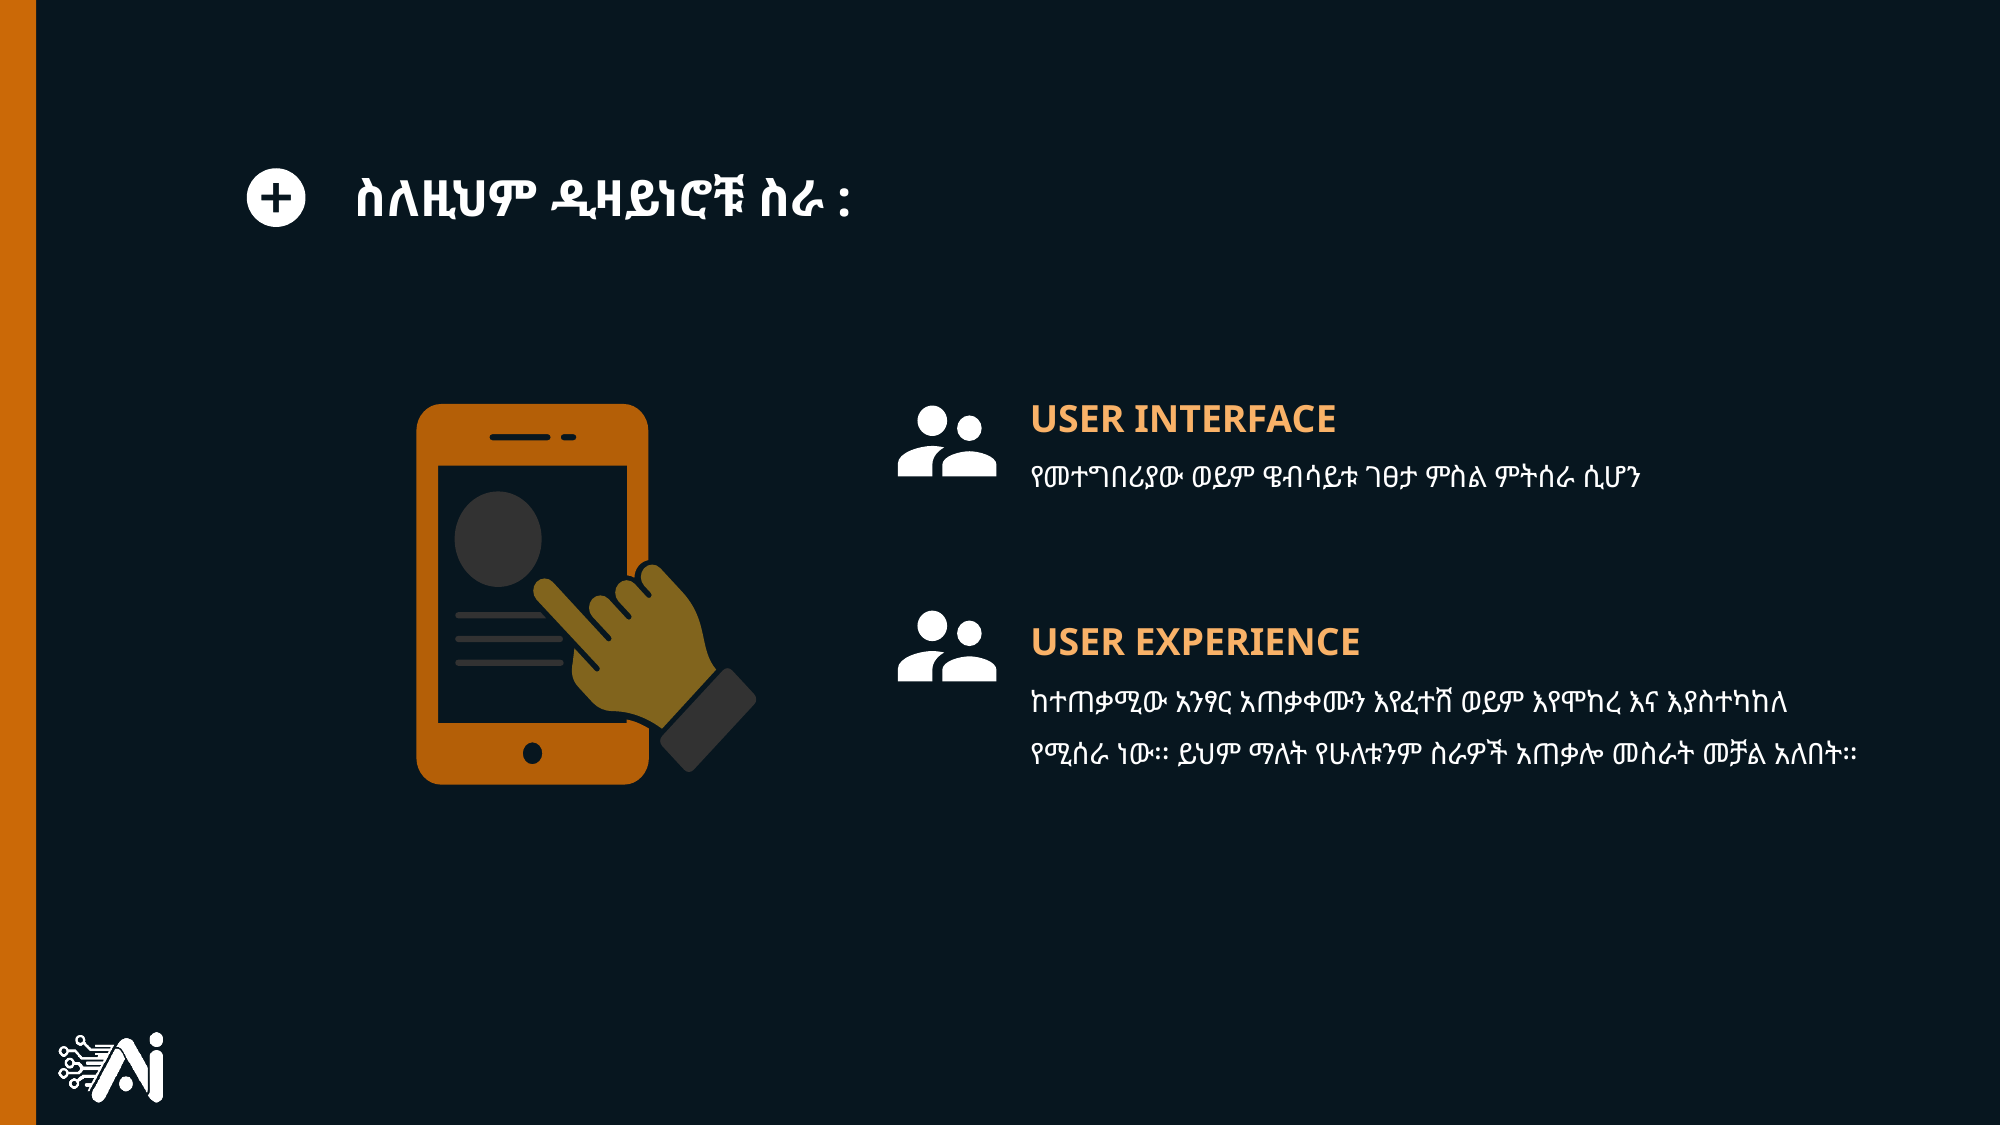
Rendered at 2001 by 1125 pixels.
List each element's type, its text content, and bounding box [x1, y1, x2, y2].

text_box [897, 445, 945, 477]
text_box [0, 0, 37, 1125]
text_box [897, 651, 945, 682]
text_box [917, 610, 948, 642]
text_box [416, 403, 758, 785]
text_box ስለዚህም ዲዛይነሮቹ ስራ : [353, 166, 883, 227]
text_box [246, 168, 306, 227]
text_box የመተግበሪያው ወይም ዌብሳይቱ ገፀታ ምስል ምትሰራ ሲሆን [1030, 441, 1710, 494]
text_box [942, 656, 997, 682]
text_box [957, 415, 982, 441]
picture [58, 1020, 163, 1125]
text_box [942, 451, 997, 477]
text_box User Interface [1030, 394, 1348, 440]
text_box [917, 405, 948, 437]
text_box User experience [1030, 618, 1370, 664]
text_box ከተጠቃሚው አንፃር አጠቃቀሙን እየፈተሸ ወይም እየሞከረ እና እያስተካከለ የሚሰራ ነው፡፡ ይህም ማለት የሁለቱንም ስራዎች አጠቃሎ መስራት መቻል አለበት፡፡ [1030, 665, 1873, 771]
text_box [957, 620, 982, 647]
